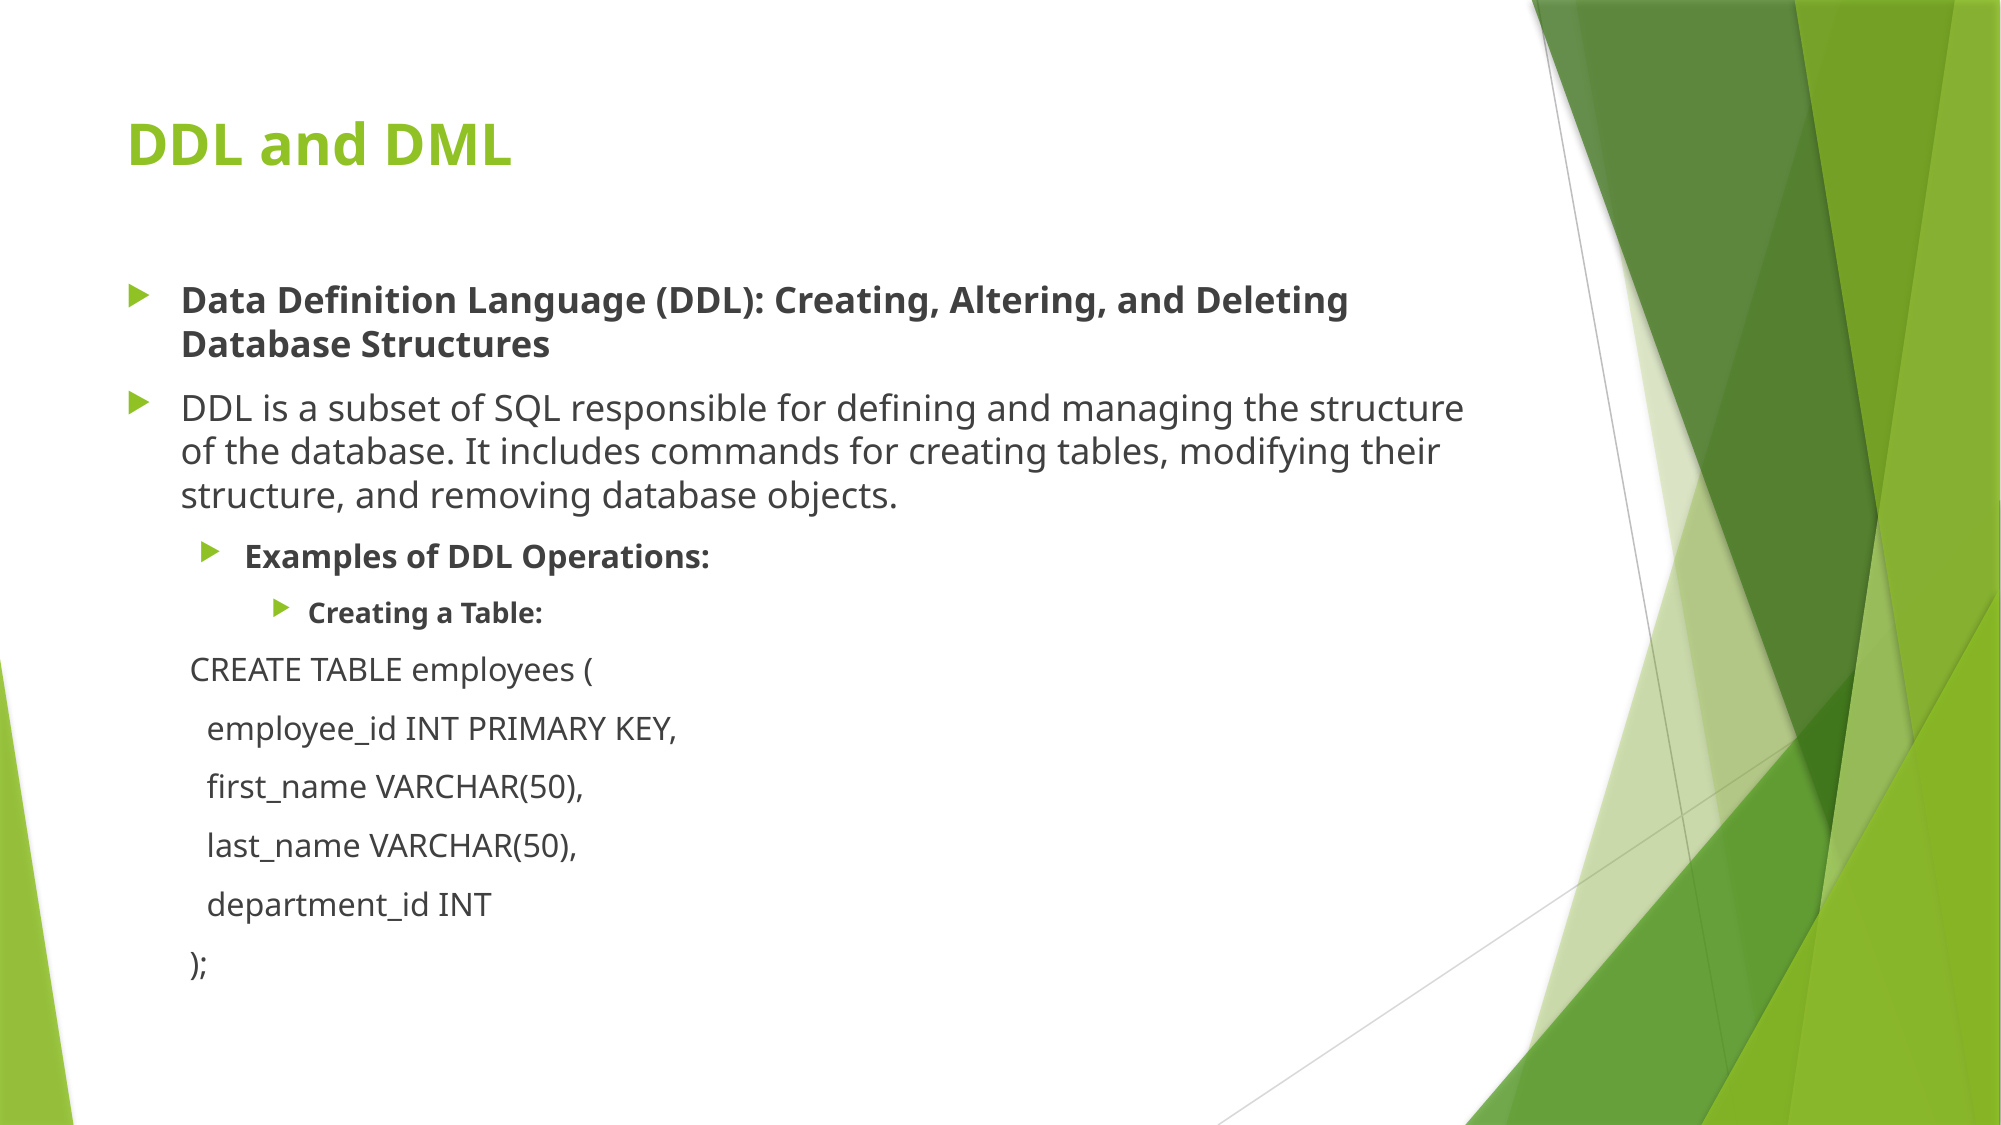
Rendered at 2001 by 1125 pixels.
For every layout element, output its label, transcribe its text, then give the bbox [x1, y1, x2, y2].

title DDL and DML [111, 99, 1522, 255]
list Data Definition Language (DDL): Creating, Altering, and Deleting Database Structures DDL is a subset of SQL responsible for defining and managing the structure of the database. It includes commands for creating tables, modifying their structure, and removing database objects. Examples of DDL Operations: Creating a Table: CREATE TABLE employees ( employee_id INT PRIMARY KEY, first_name VARCHAR(50), last_name VARCHAR(50), department_id INT ); [111, 270, 1522, 992]
